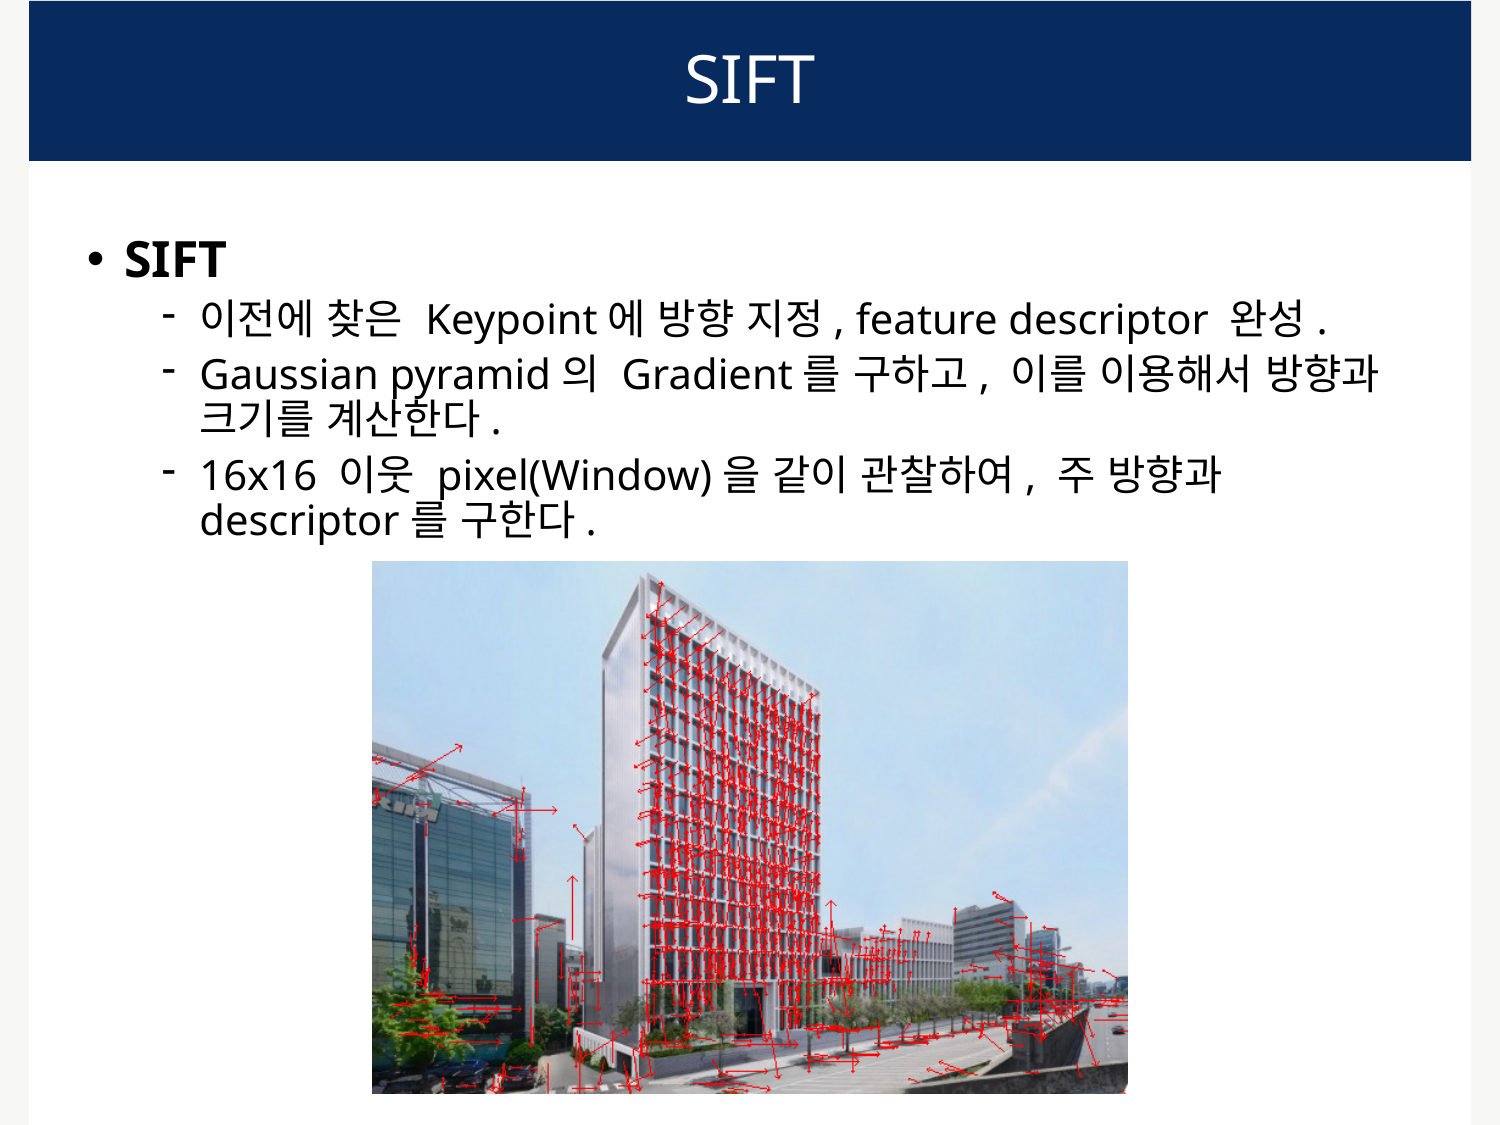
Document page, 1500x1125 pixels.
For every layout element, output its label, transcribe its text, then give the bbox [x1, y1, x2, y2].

title SIFT [70, 31, 1430, 132]
picture [372, 561, 1128, 1094]
list SIFT 이전에 찾은 Keypoint에 방향 지정, feature descriptor 완성. Gaussian pyramid의 Gradient를 구하고, 이를 이용해서 방향과 크기를 계산한다. 16x16 이웃 pixel(Window)을 같이 관찰하여, 주 방향과 descriptor를 구한다. [71, 226, 1430, 1016]
